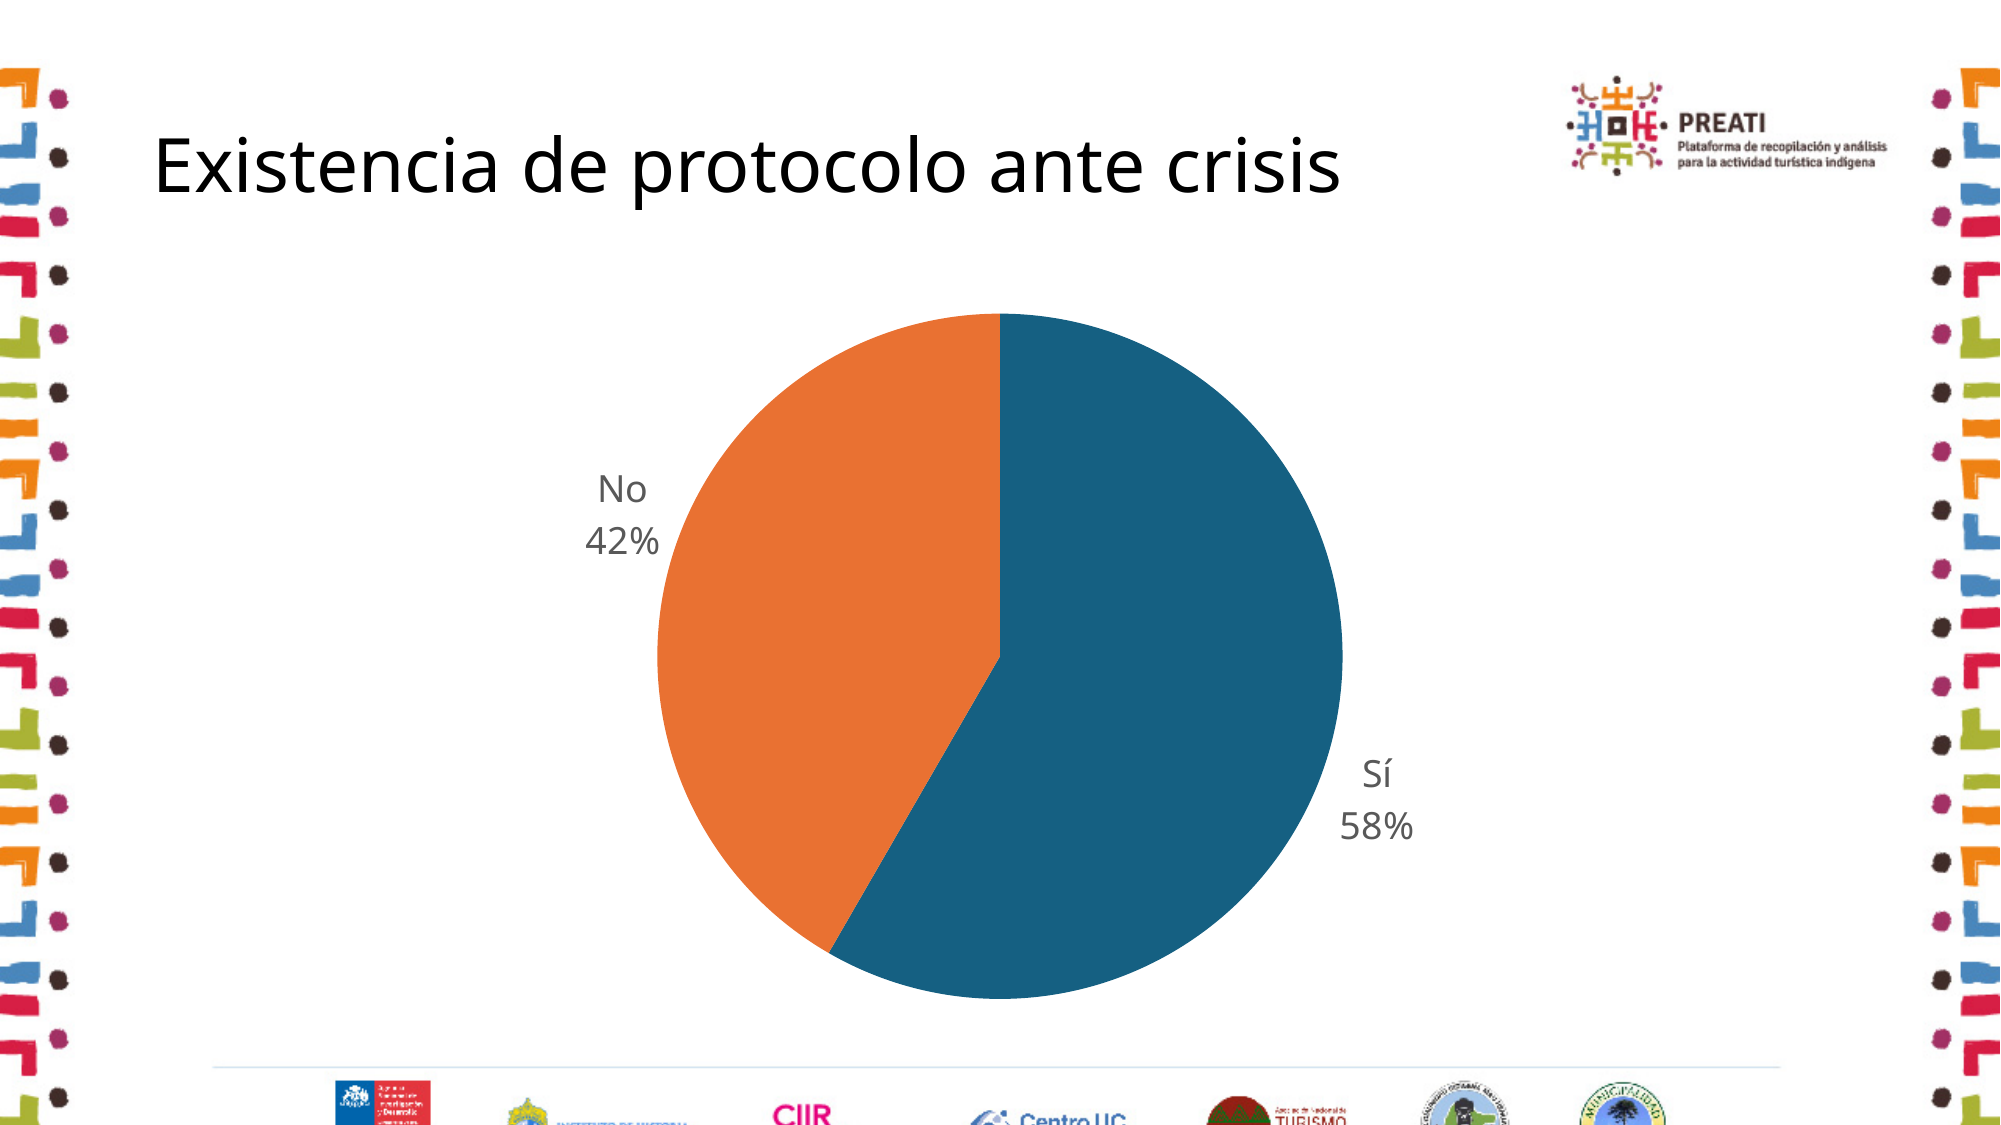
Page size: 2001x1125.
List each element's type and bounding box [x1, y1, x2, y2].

picture [0, 59, 2000, 1125]
chart [136, 298, 1863, 1014]
